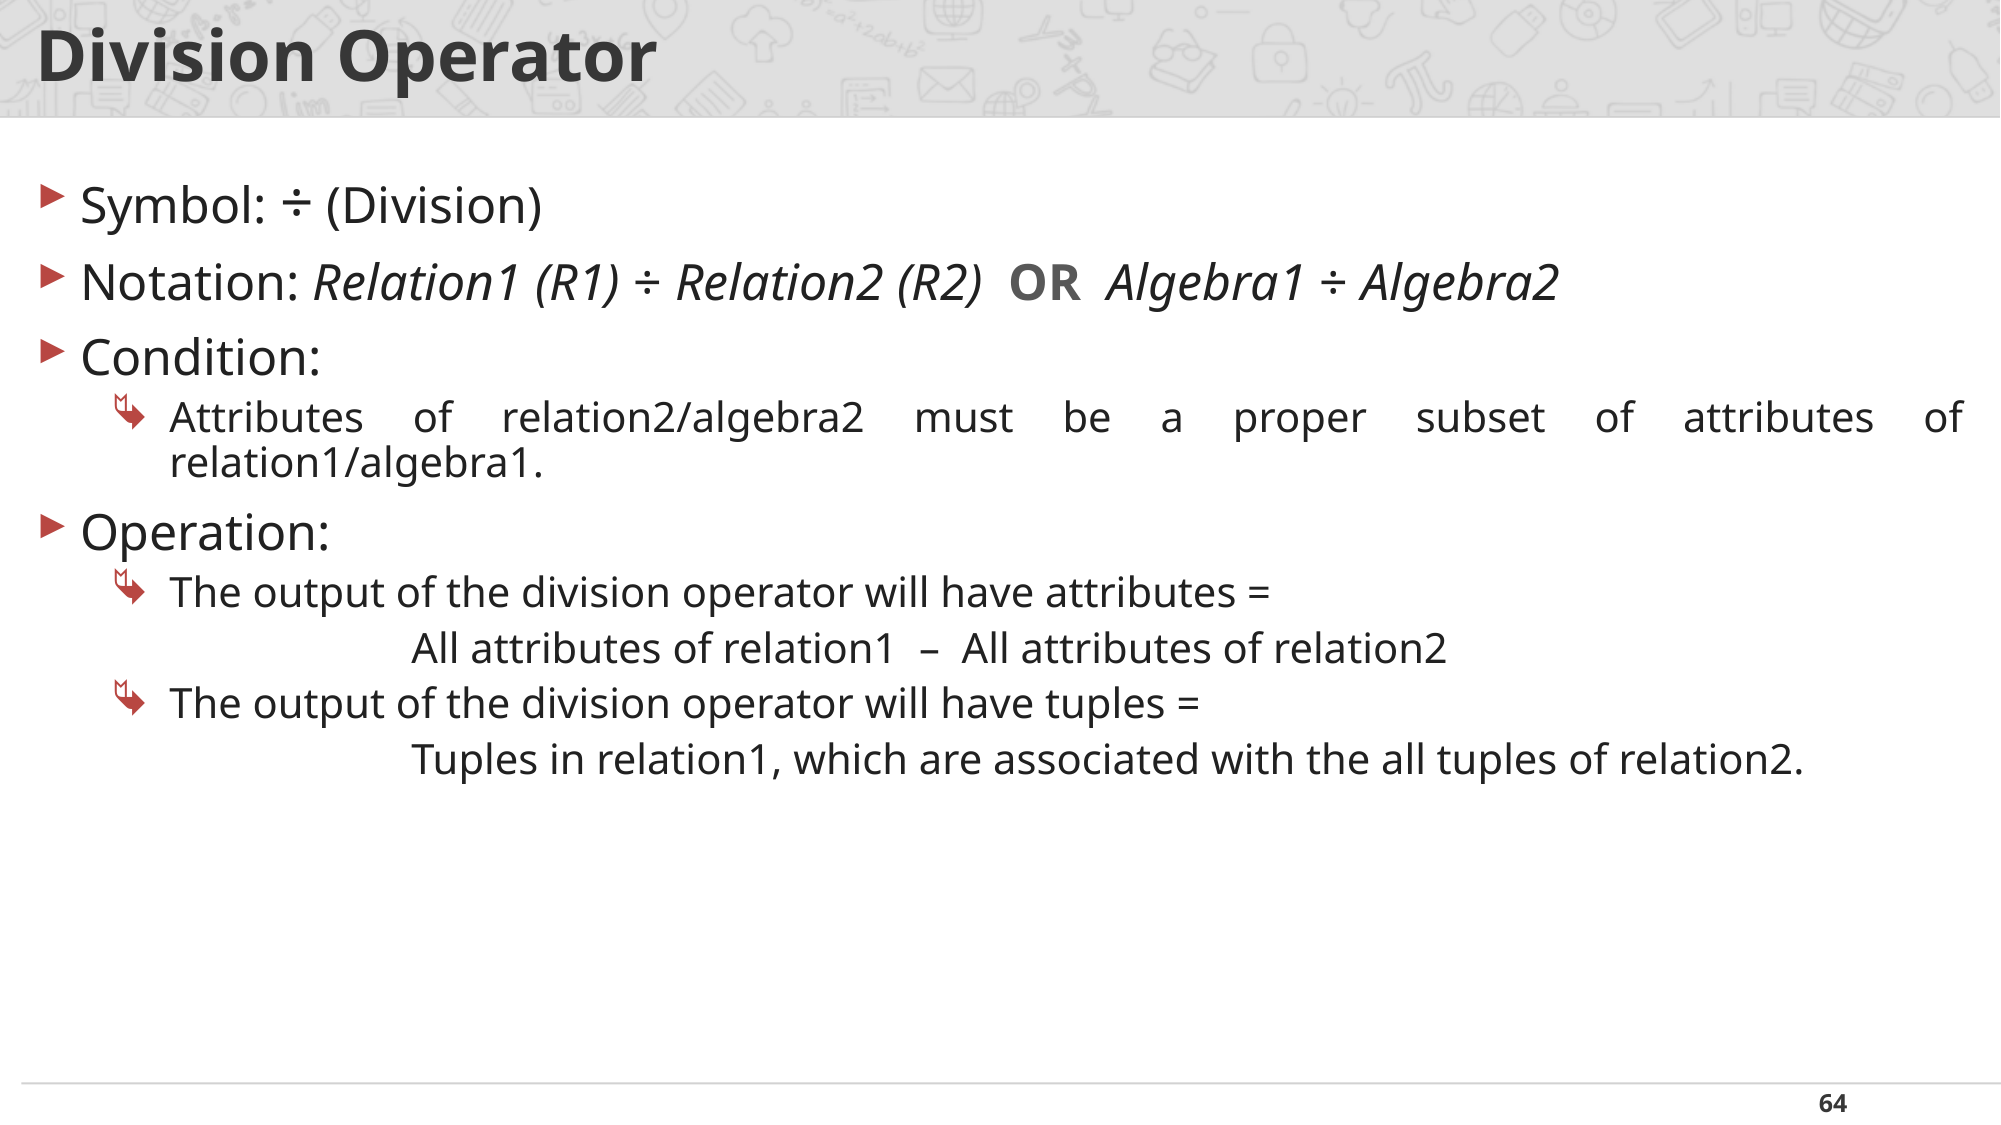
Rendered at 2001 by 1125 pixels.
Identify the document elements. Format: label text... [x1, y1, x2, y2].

title Division Operator [0, 0, 2000, 117]
list Symbol: ÷ (Division) Notation: Relation1 (R1) ÷ Relation2 (R2) OR Algebra1 ÷ Algebra2 Condition: Attributes of relation2/algebra2 must be a proper subset of attributes of relation1/algebra1. Operation: The output of the division operator will have attributes = All attributes of relation1 – All attributes of relation2 The output of the division operator will have tuples = Tuples in relation1, which are associated with the all tuples of relation2. [21, 166, 1979, 1084]
